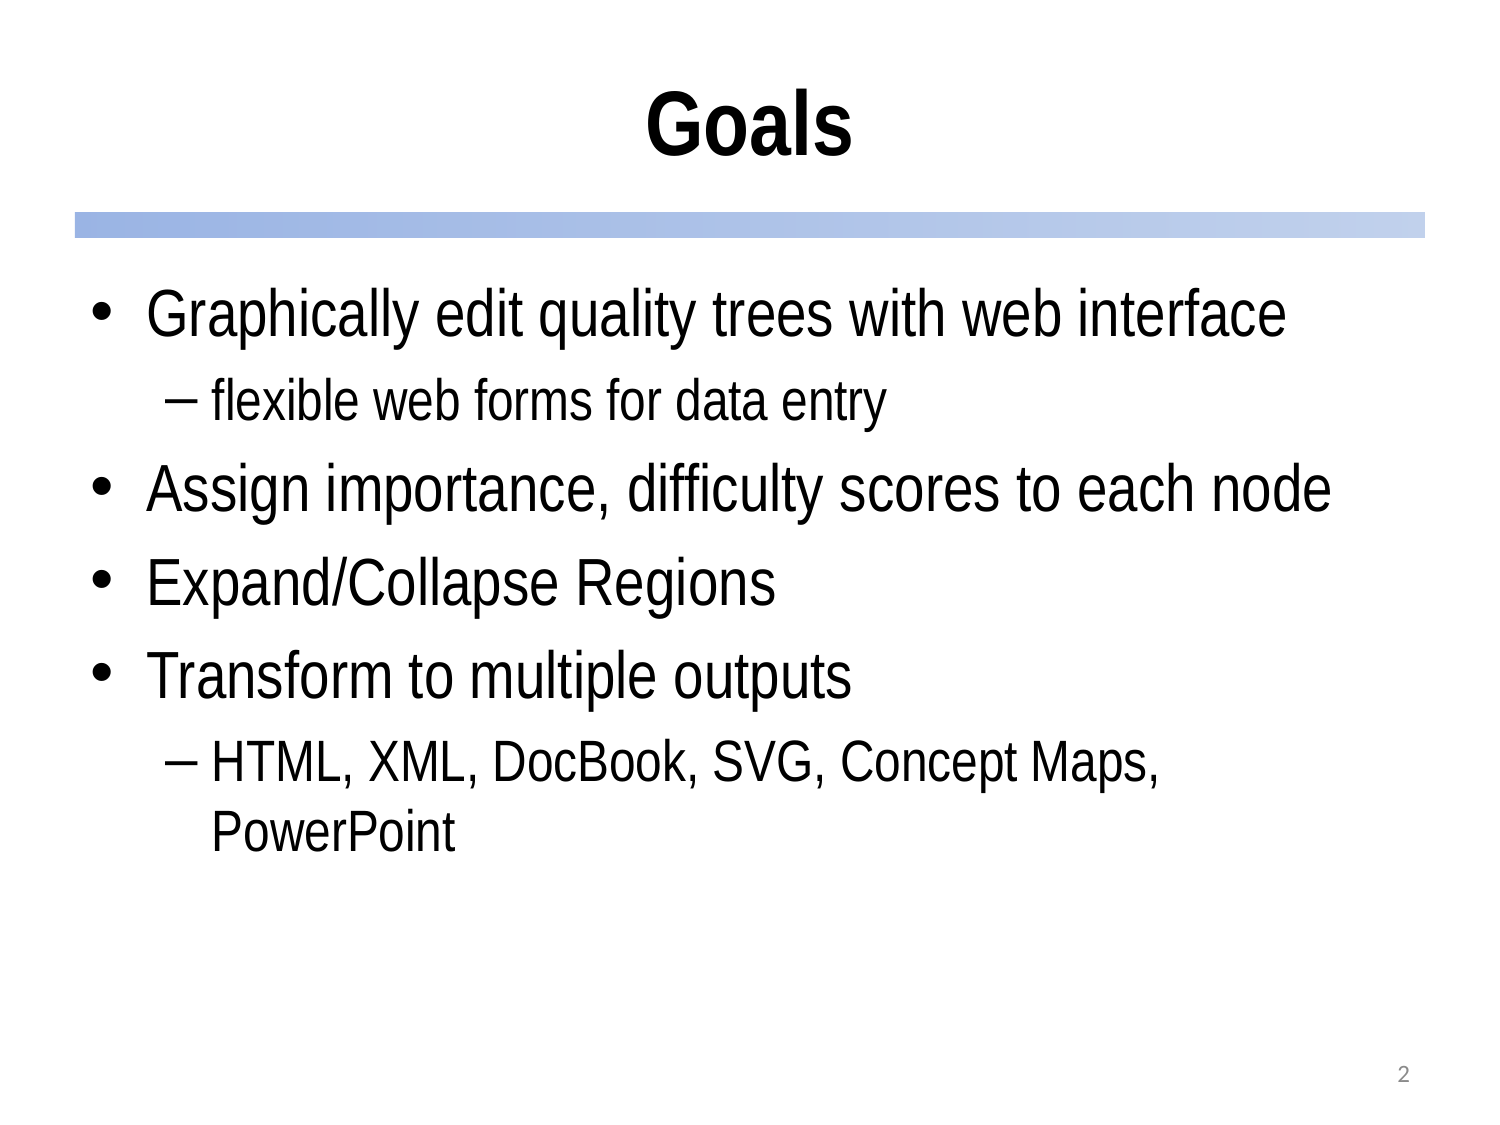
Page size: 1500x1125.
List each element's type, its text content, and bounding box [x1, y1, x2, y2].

list Graphically edit quality trees with web interface flexible web forms for data entry Assign importance, difficulty scores to each node Expand/Collapse Regions Transform to multiple outputs HTML, XML, DocBook, SVG, Concept Maps, PowerPoint [74, 262, 1426, 1006]
slide_number 2 [1074, 1042, 1425, 1103]
title Goals [74, 24, 1426, 213]
